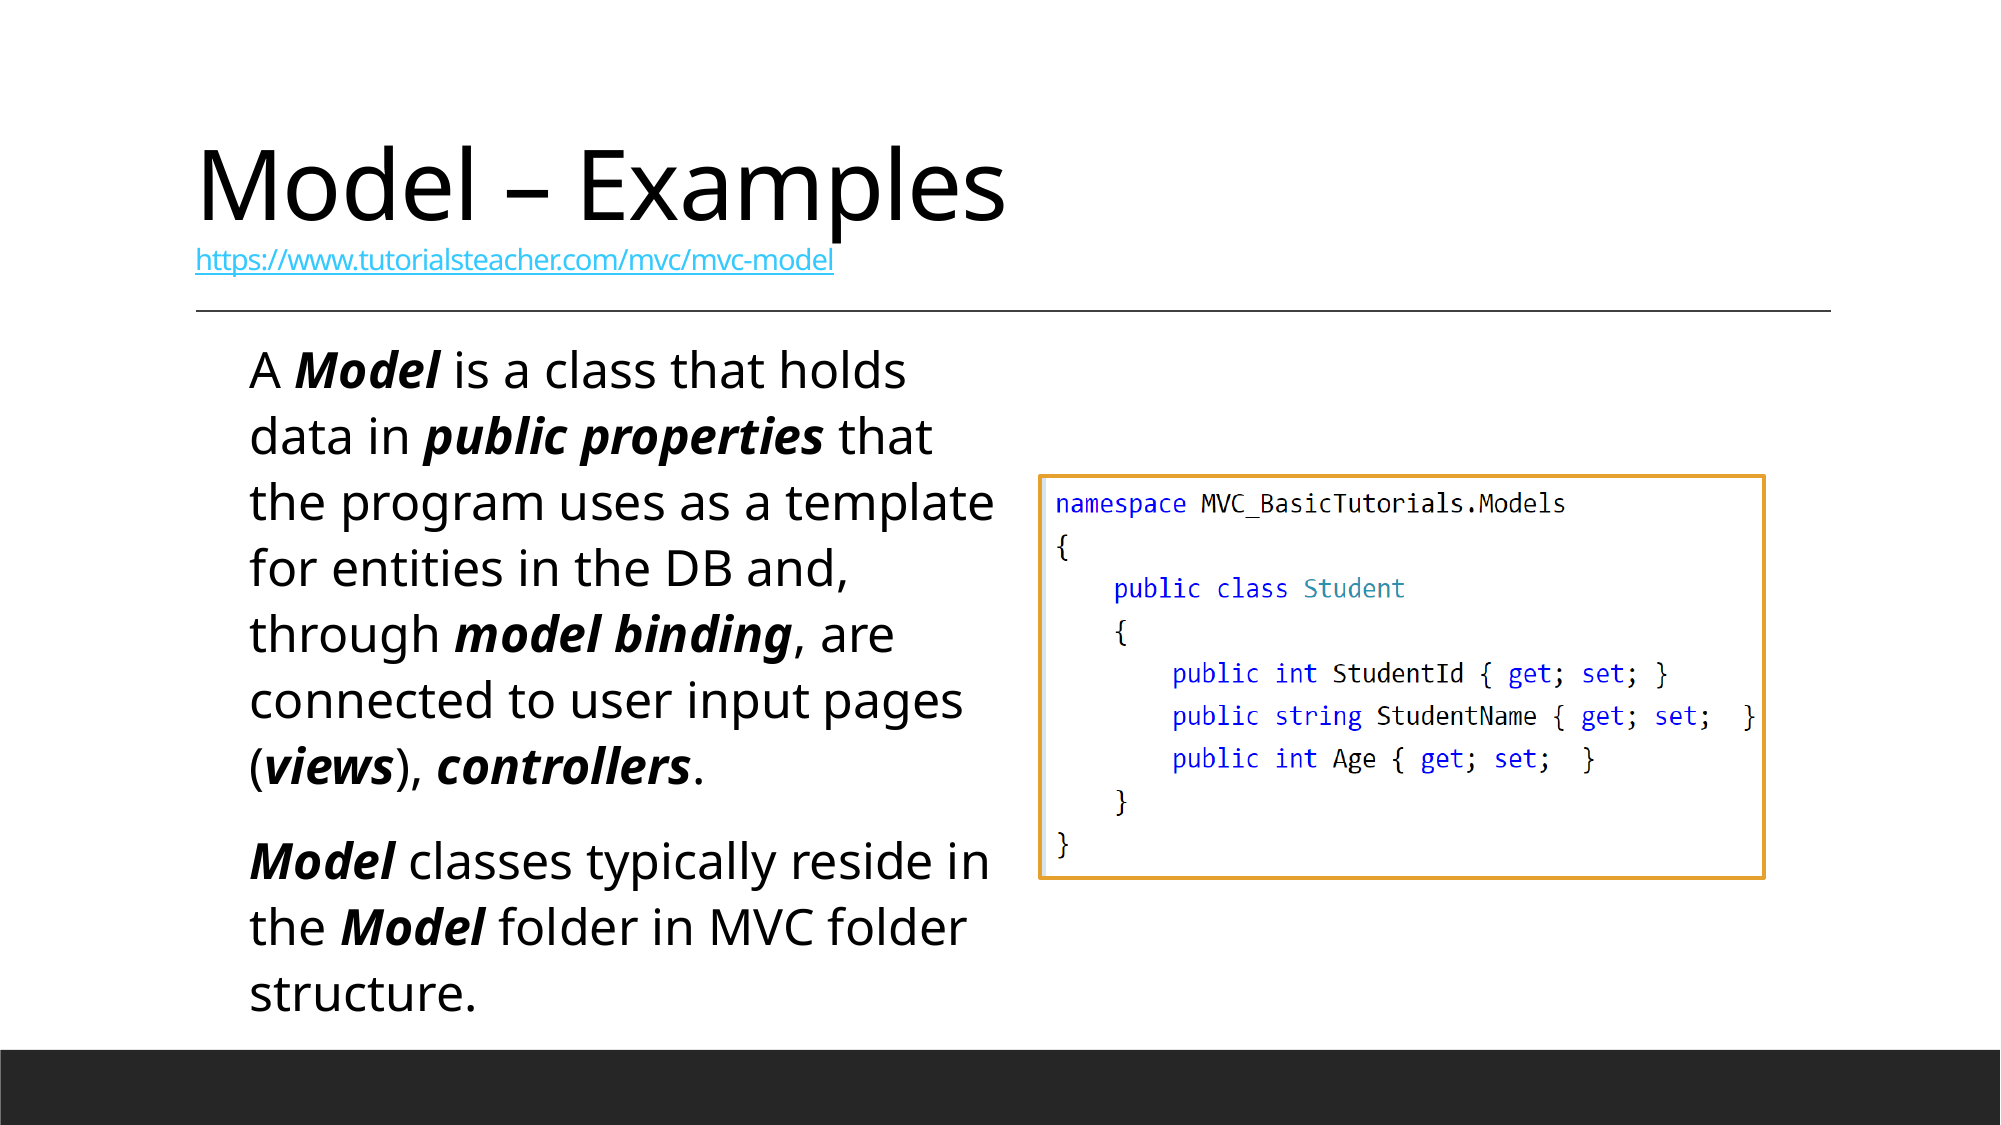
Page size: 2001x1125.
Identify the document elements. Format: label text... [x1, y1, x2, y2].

title Model – Examples https://www.tutorialsteacher.com/mvc/mvc-model [180, 47, 1830, 285]
list A Model is a class that holds data in public properties that the program uses as a template for entities in the DB and, through model binding, are connected to user input pages (views), controllers. Model classes typically reside in the Model folder in MVC folder structure. [234, 309, 1000, 1045]
picture [1041, 477, 1763, 876]
